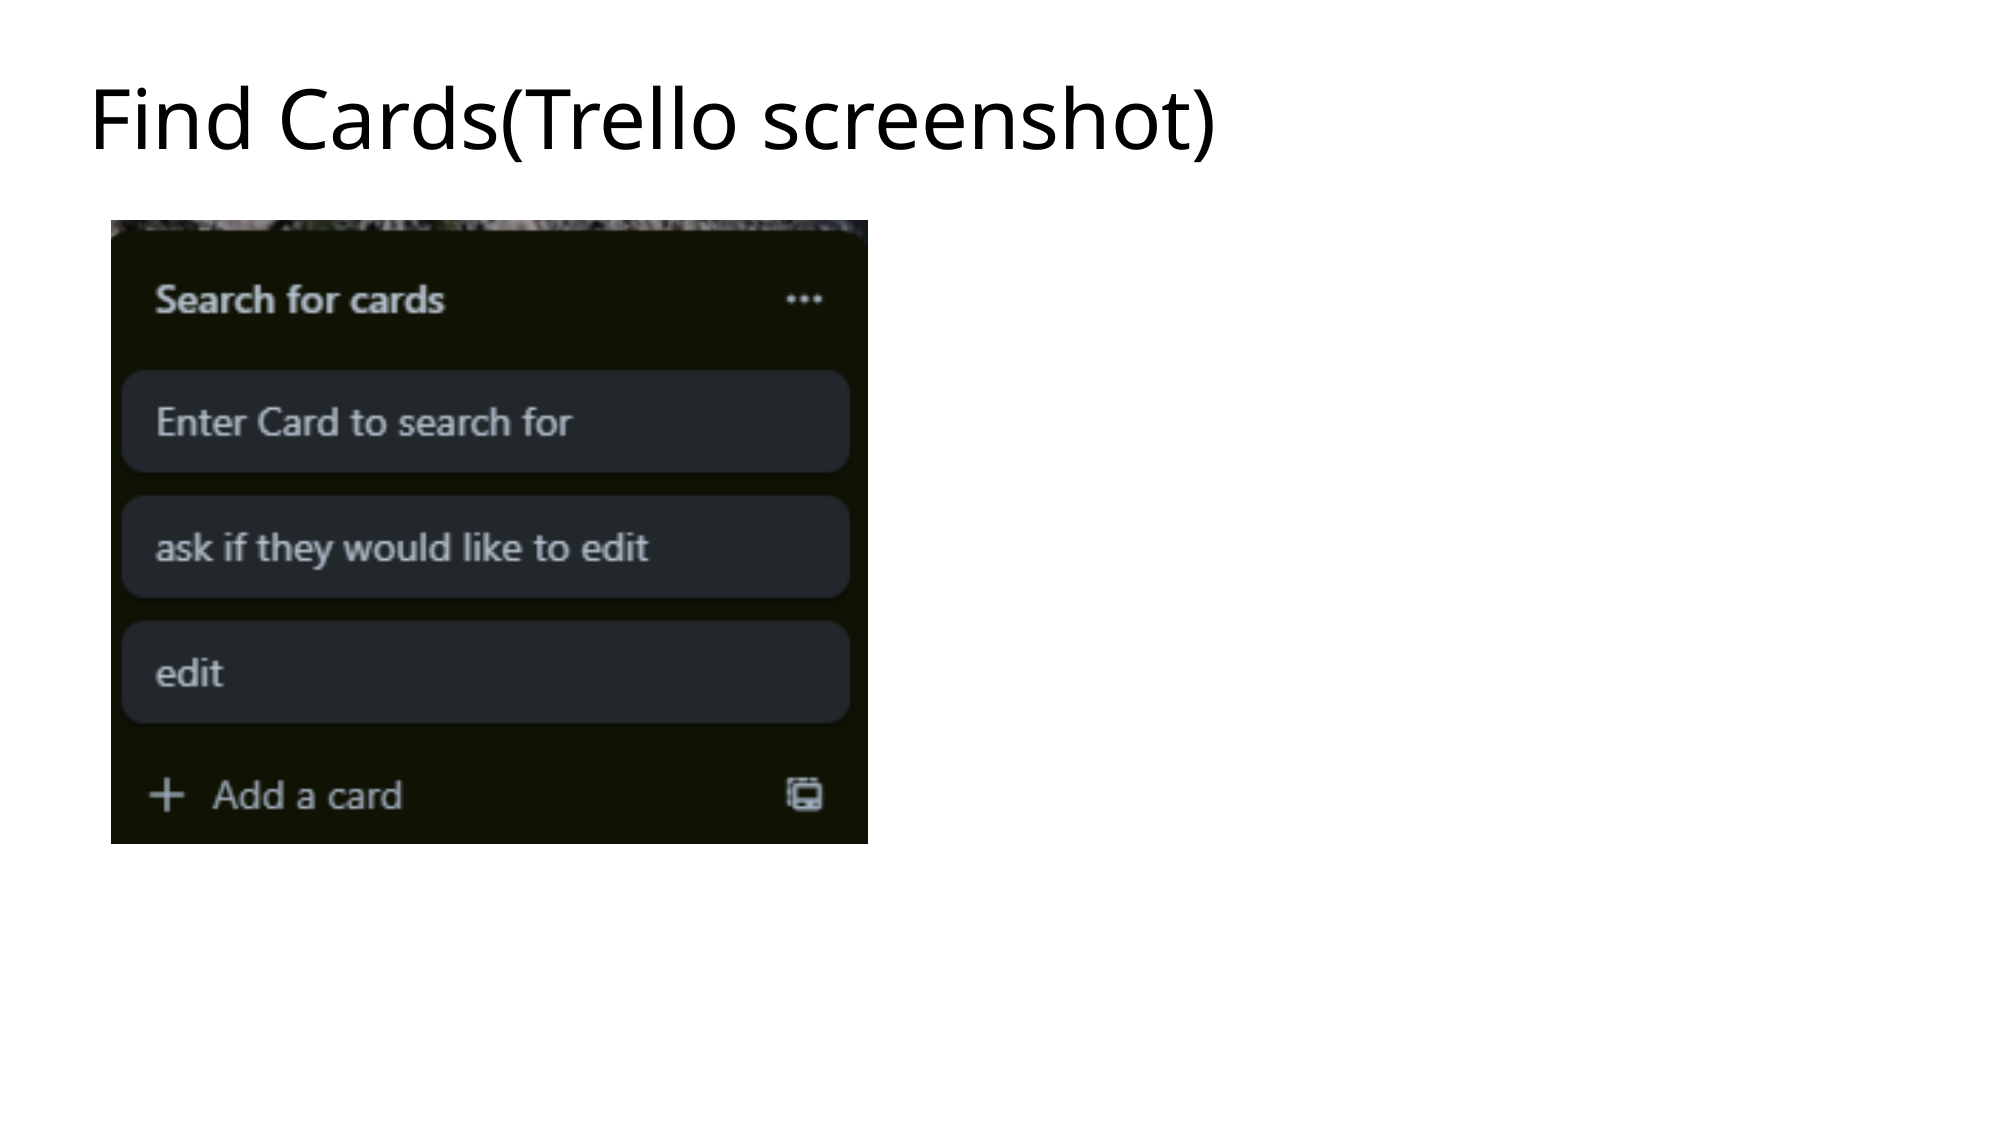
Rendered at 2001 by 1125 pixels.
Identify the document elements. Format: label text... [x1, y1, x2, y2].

title Find Cards(Trello screenshot) [68, 57, 1932, 183]
picture [110, 220, 869, 844]
